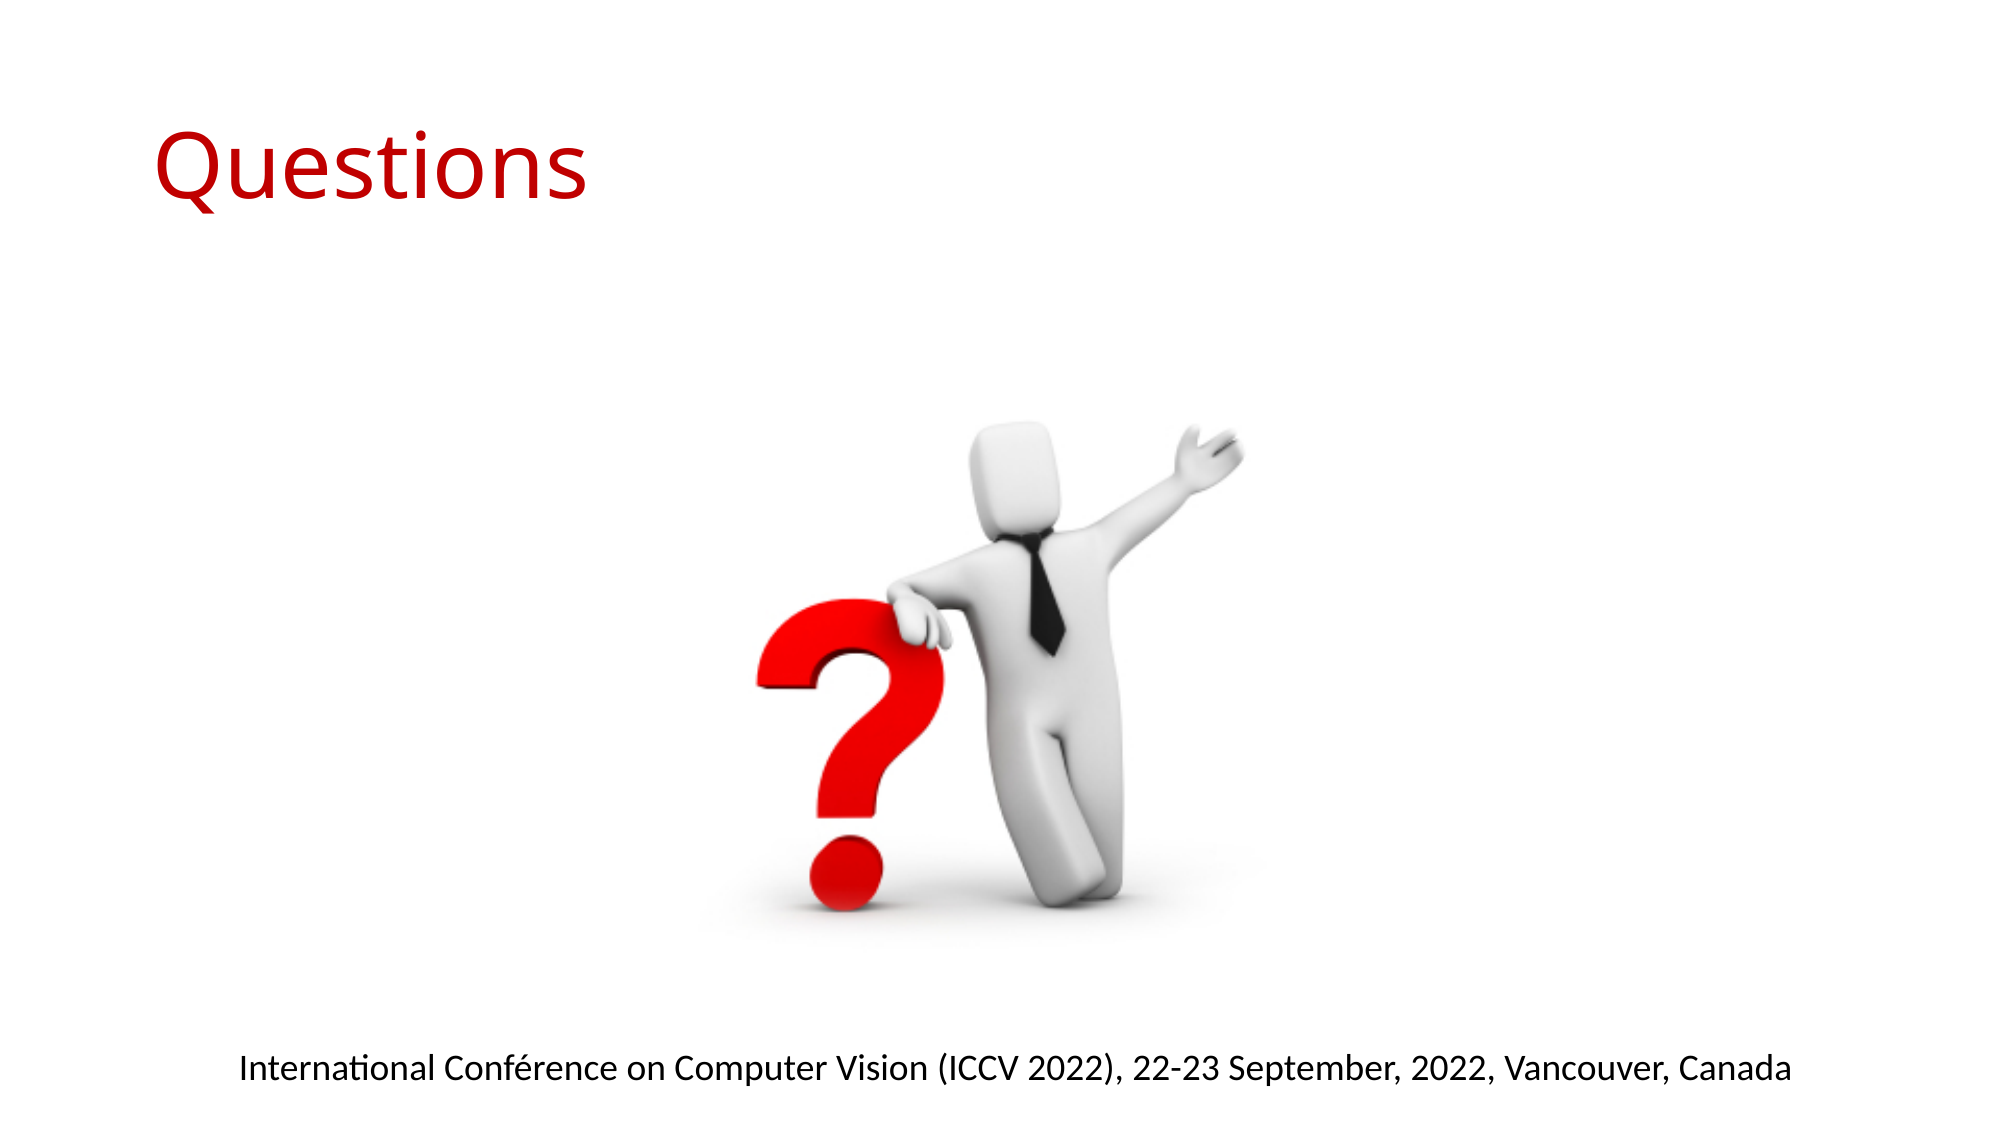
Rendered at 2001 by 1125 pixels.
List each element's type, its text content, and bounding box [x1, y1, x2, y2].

footer International Conférence on Computer Vision (ICCV 2022), 22-23 September, 2022, Vancouver, Canada [189, 1035, 1843, 1096]
title Questions [137, 59, 1863, 278]
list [583, 343, 1417, 969]
